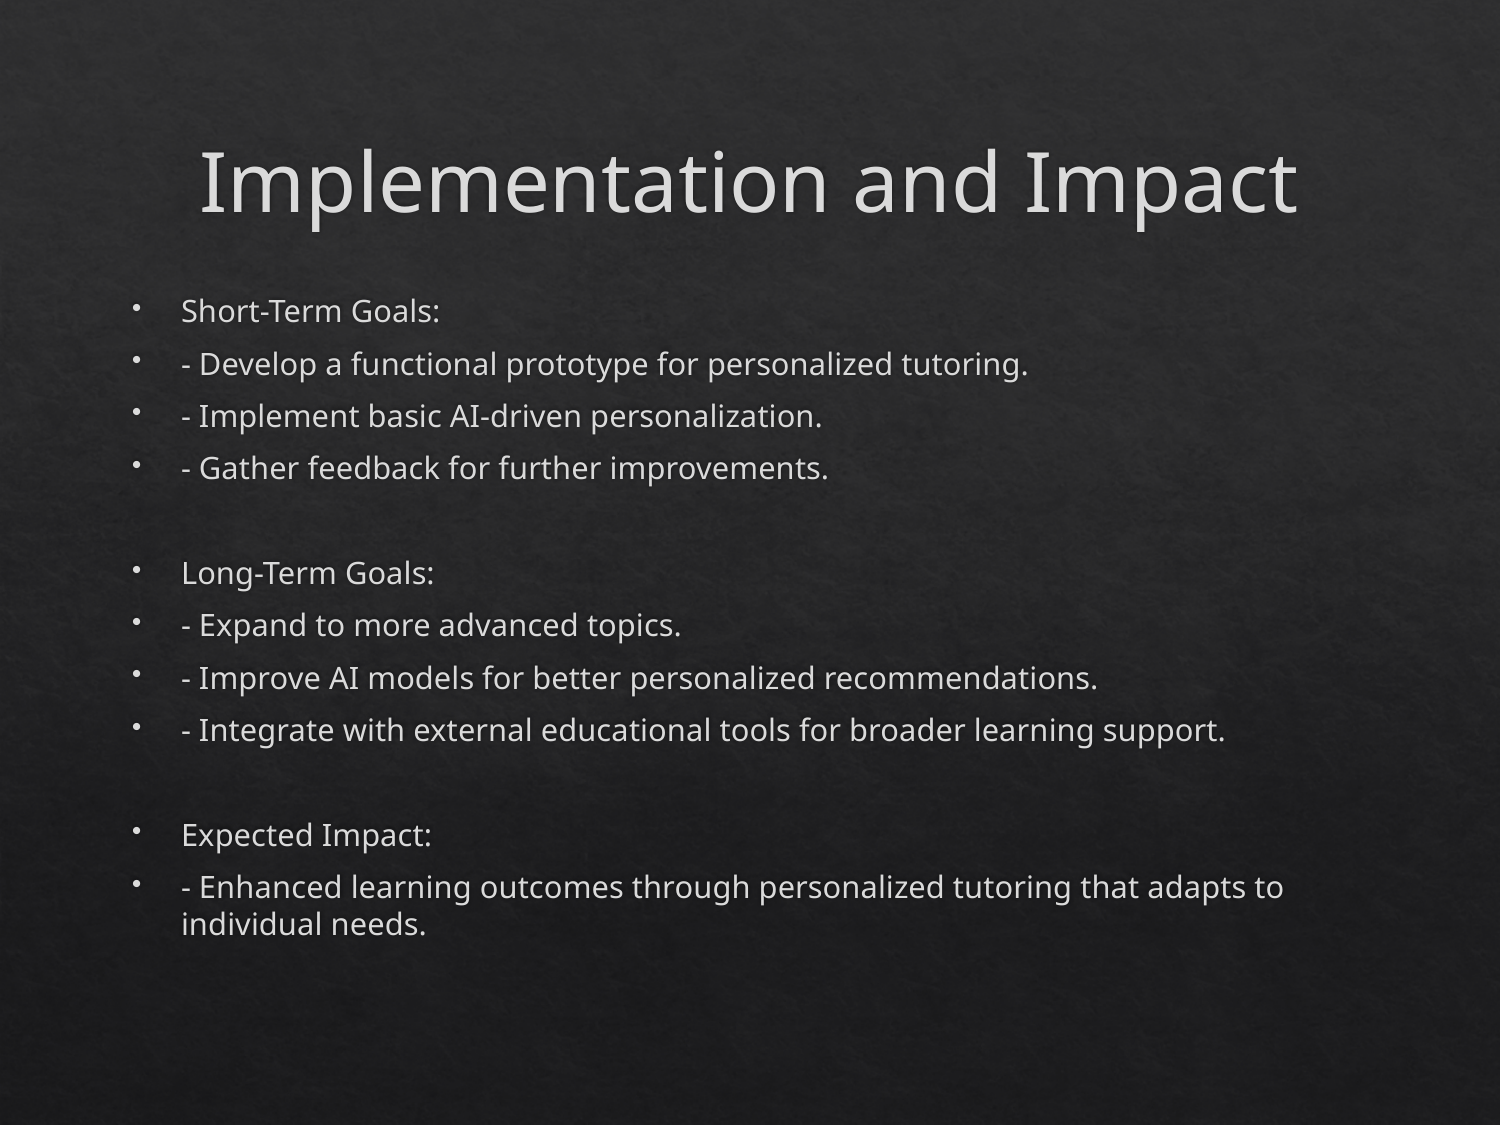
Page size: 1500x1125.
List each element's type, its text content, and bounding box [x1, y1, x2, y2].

list Short-Term Goals: - Develop a functional prototype for personalized tutoring. - Implement basic AI-driven personalization. - Gather feedback for further improvements. Long-Term Goals: - Expand to more advanced topics. - Improve AI models for better personalized recommendations. - Integrate with external educational tools for broader learning support. Expected Impact: - Enhanced learning outcomes through personalized tutoring that adapts to individual needs. [112, 284, 1387, 950]
title Implementation and Impact [112, 99, 1387, 260]
